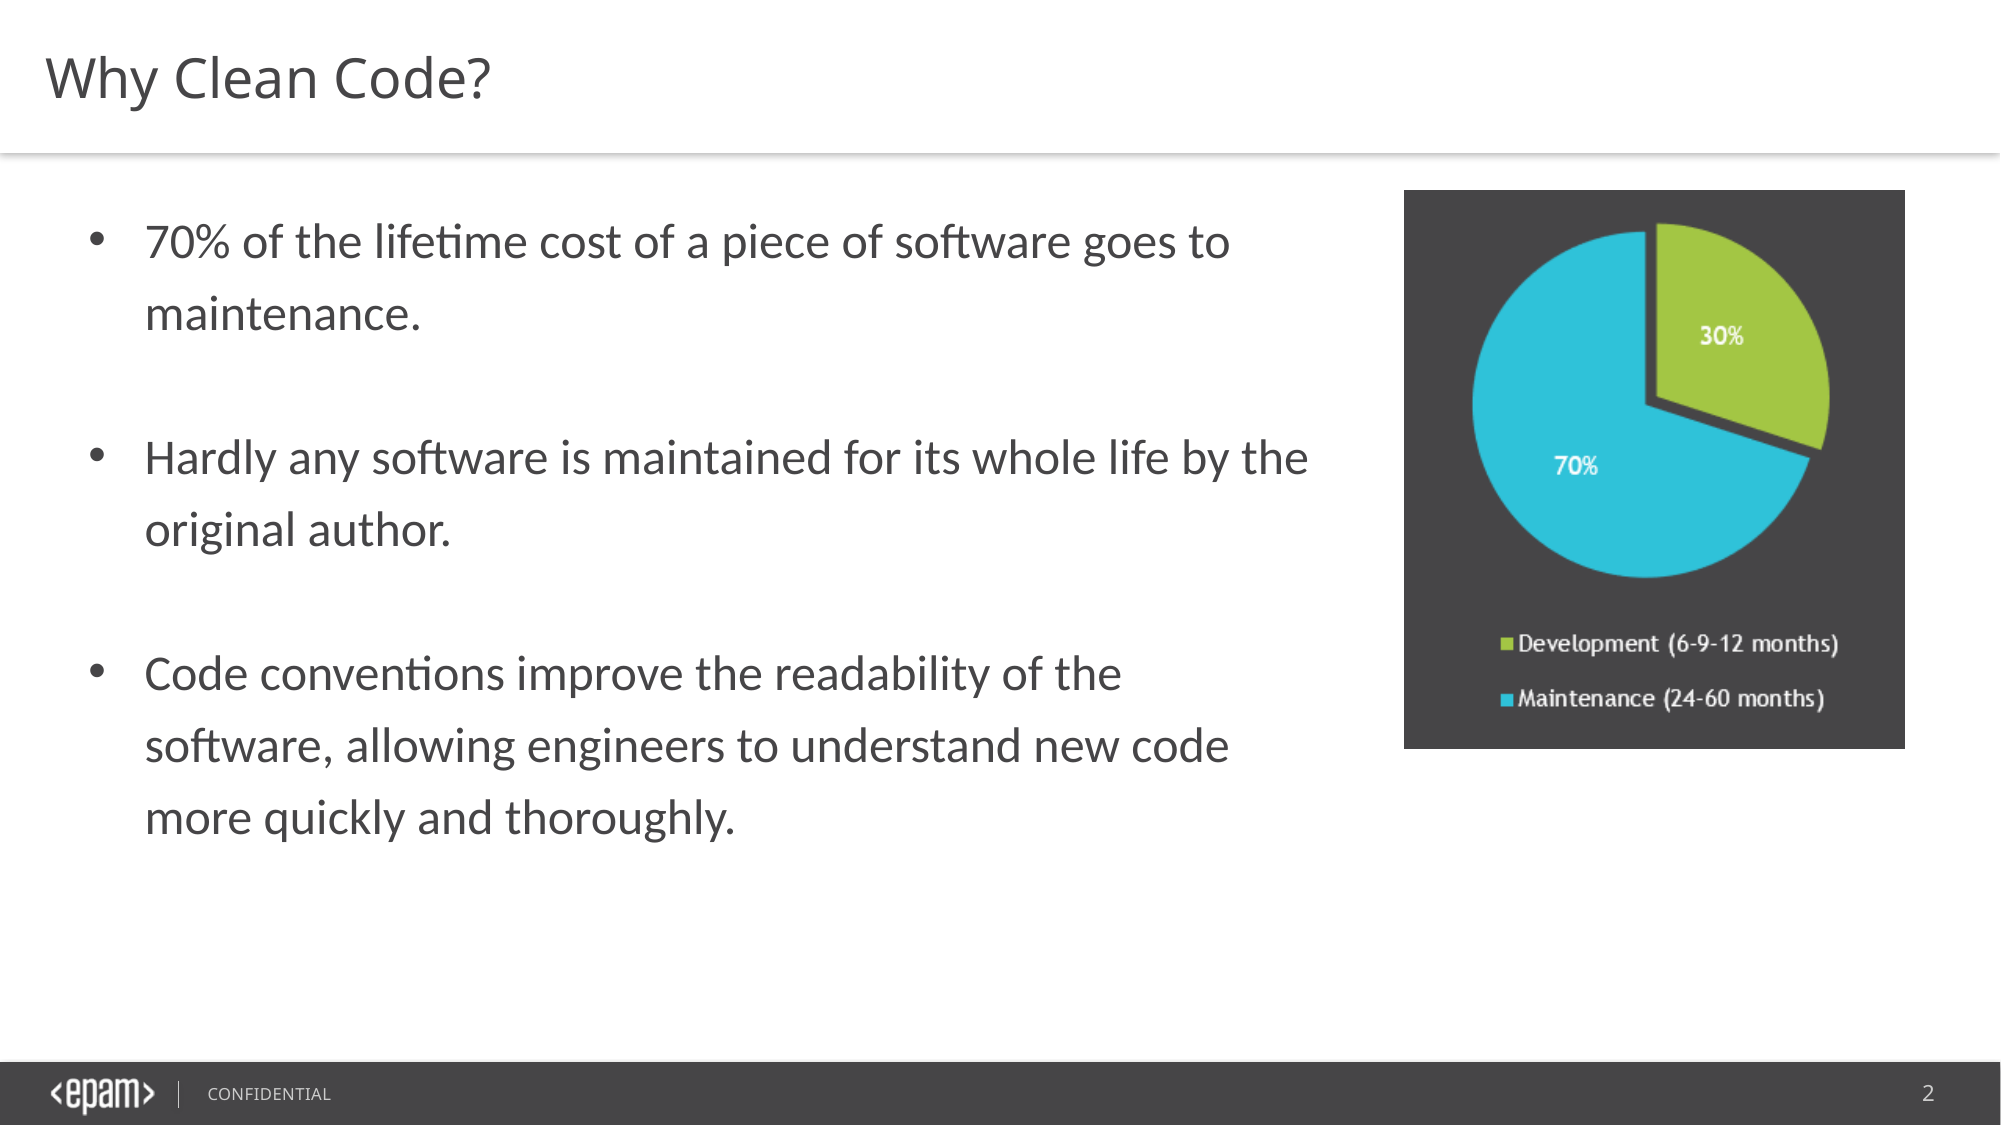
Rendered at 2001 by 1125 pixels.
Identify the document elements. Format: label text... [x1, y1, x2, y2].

picture [50, 1078, 155, 1116]
list Why Clean Code? [0, 0, 2000, 153]
picture [1404, 190, 1905, 749]
list 70% of the lifetime cost of a piece of software goes to maintenance. Hardly any software is maintained for its whole life by the original author. Code conventions improve the readability of the software, allowing engineers to understand new code more quickly and thoroughly. [77, 190, 1331, 1044]
